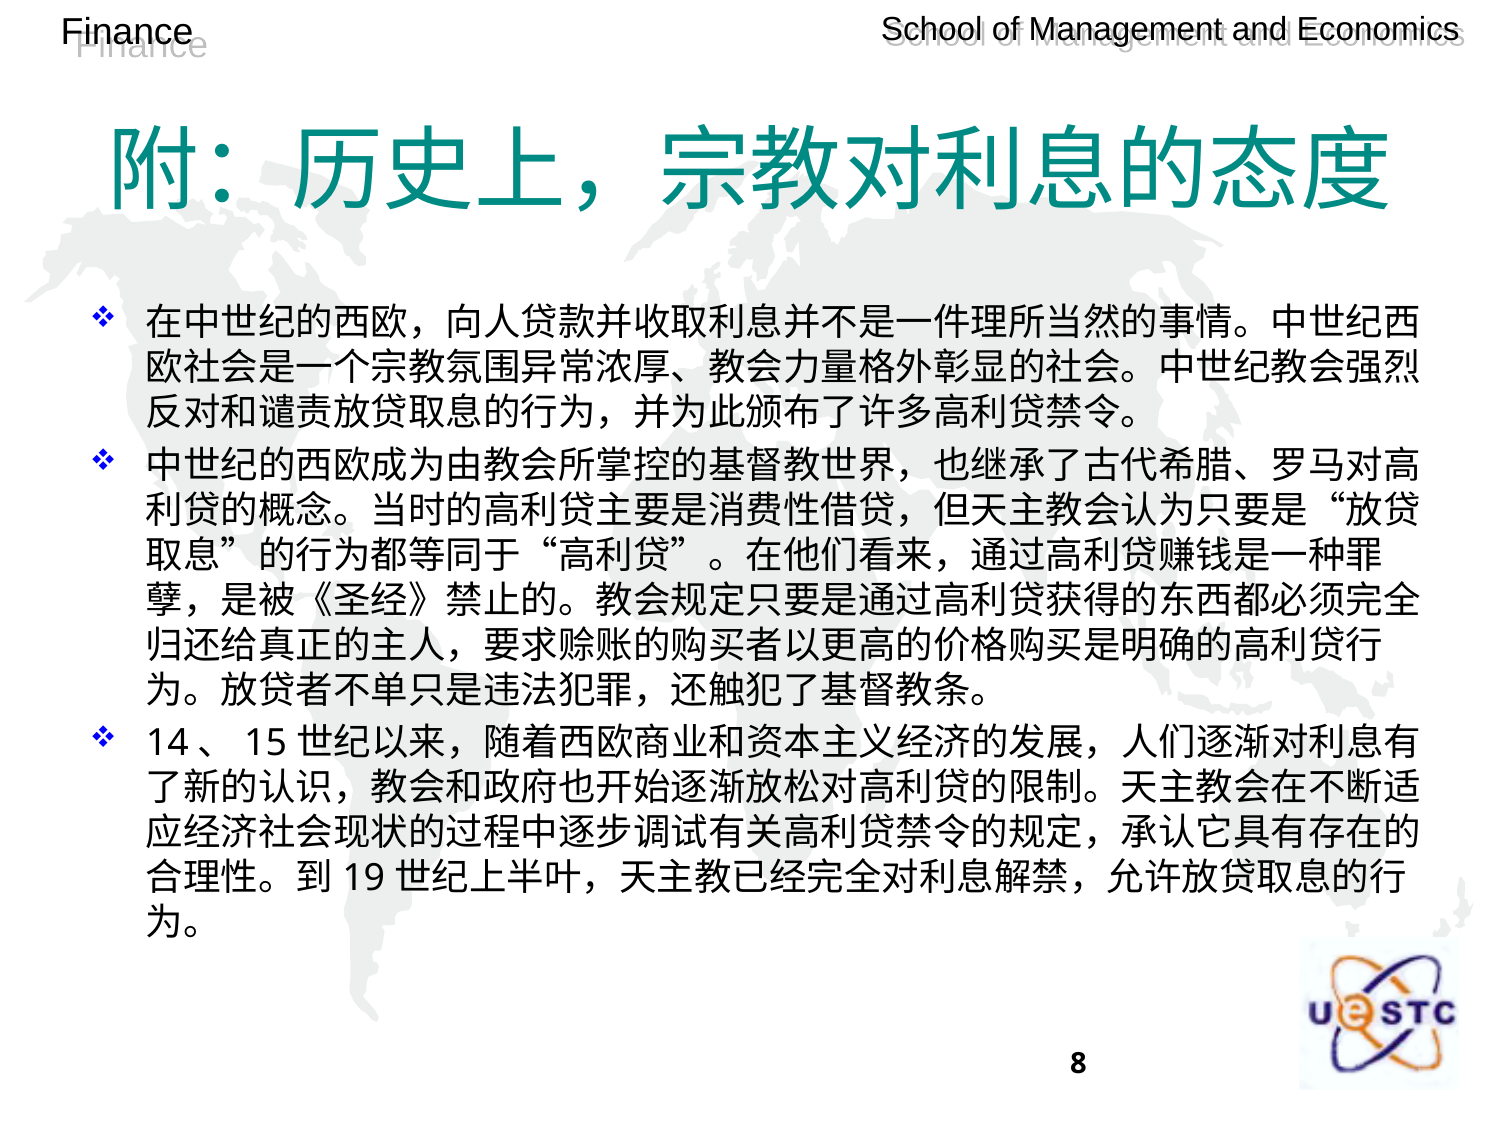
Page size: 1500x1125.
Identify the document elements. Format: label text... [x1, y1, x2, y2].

picture [1299, 937, 1459, 1090]
list 在中世纪的西欧，向人贷款并收取利息并不是一件理所当然的事情。中世纪西欧社会是一个宗教氛围异常浓厚、教会力量格外彰显的社会。中世纪教会强烈反对和谴责放贷取息的行为，并为此颁布了许多高利贷禁令。 中世纪的西欧成为由教会所掌控的基督教世界，也继承了古代希腊、罗马对高利贷的概念。当时的高利贷主要是消费性借贷，但天主教会认为只要是“放贷取息”的行为都等同于“高利贷”。在他们看来，通过高利贷赚钱是一种罪孽，是被《圣经》禁止的。教会规定只要是通过高利贷获得的东西都必须完全归还给真正的主人，要求赊账的购买者以更高的价格购买是明确的高利贷行为。放贷者不单只是违法犯罪，还触犯了基督教条。 14、15世纪以来，随着西欧商业和资本主义经济的发展，人们逐渐对利息有了新的认识，教会和政府也开始逐渐放松对高利贷的限制。天主教会在不断适应经济社会现状的过程中逐步调试有关高利贷禁令的规定，承认它具有存在的合理性。到19世纪上半叶，天主教已经完全对利息解禁，允许放贷取息的行为。 [75, 290, 1447, 966]
title 附：历史上，宗教对利息的态度 [75, 103, 1425, 290]
